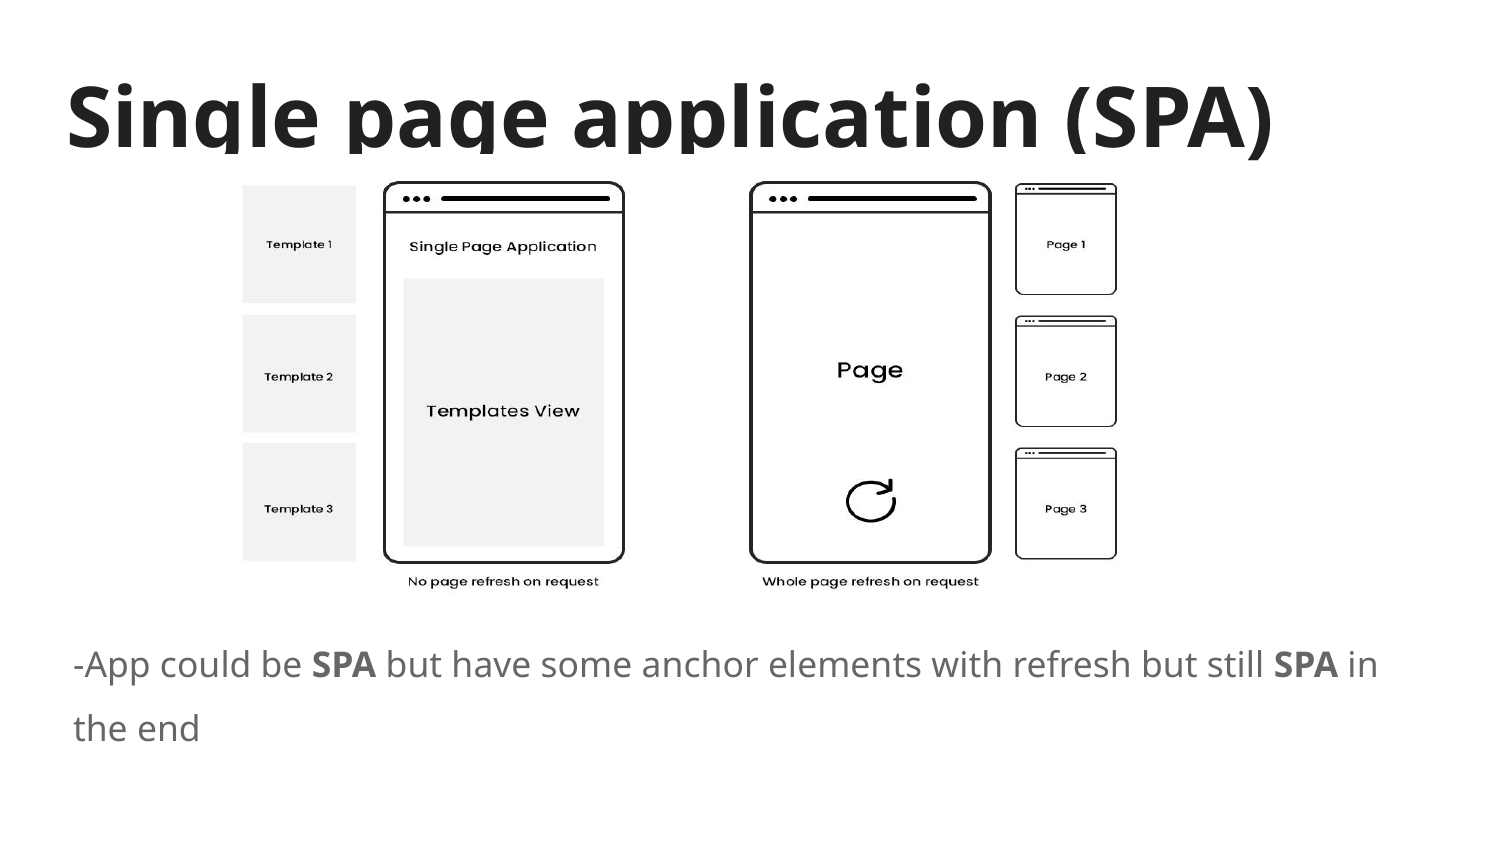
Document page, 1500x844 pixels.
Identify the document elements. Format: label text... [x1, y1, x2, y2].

text_box -App could be SPA but have some anchor elements with refresh but still SPA in the end [58, 606, 1456, 764]
title Single page application (SPA) [51, 48, 1449, 180]
picture [164, 154, 1399, 693]
